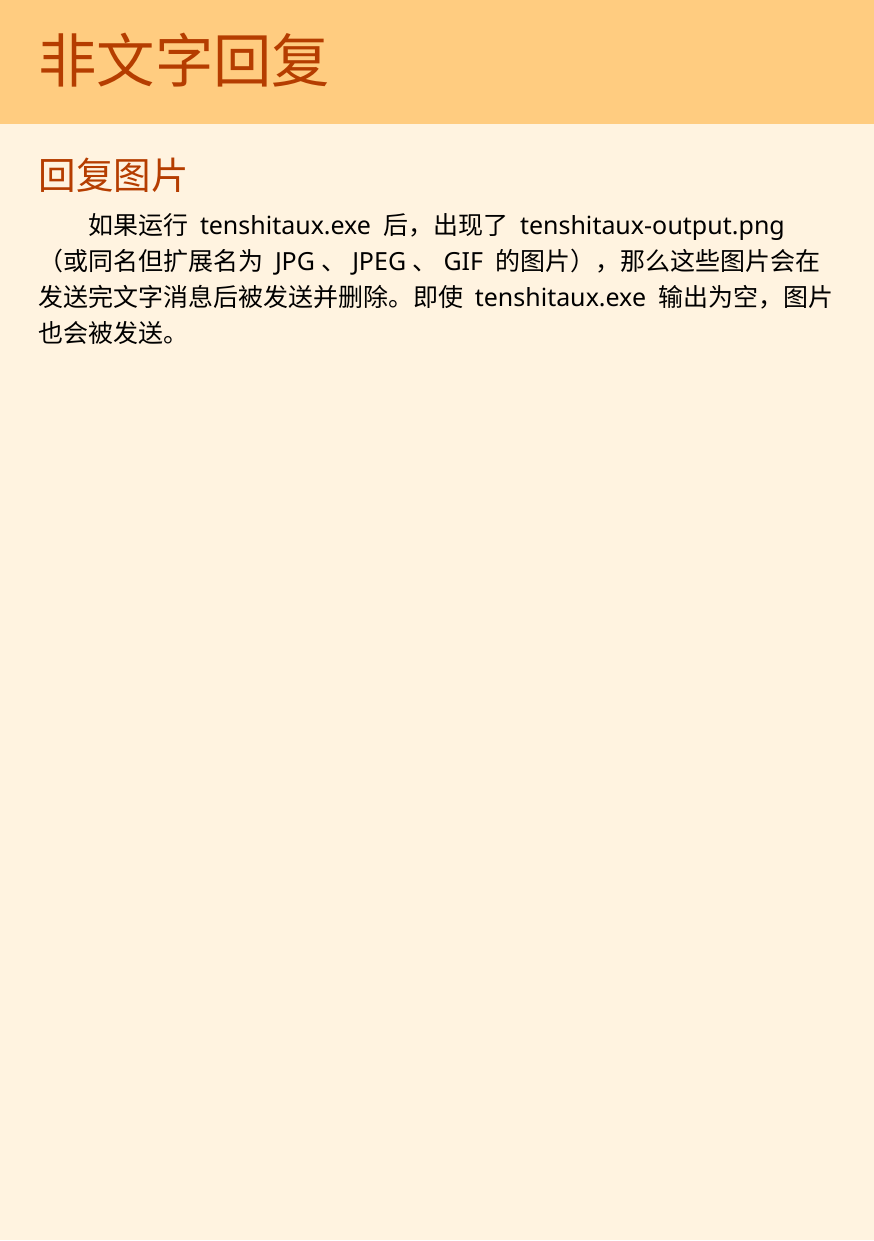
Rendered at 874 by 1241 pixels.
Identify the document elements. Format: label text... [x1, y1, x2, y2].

list 回复图片 如果运行 tenshitaux.exe 后，出现了 tenshitaux-output.png（或同名但扩展名为 JPG、JPEG、GIF 的图片），那么这些图片会在发送完文字消息后被发送并删除。即使 tenshitaux.exe 输出为空，图片也会被发送。 [23, 135, 851, 1211]
title 非文字回复 [23, 5, 849, 113]
